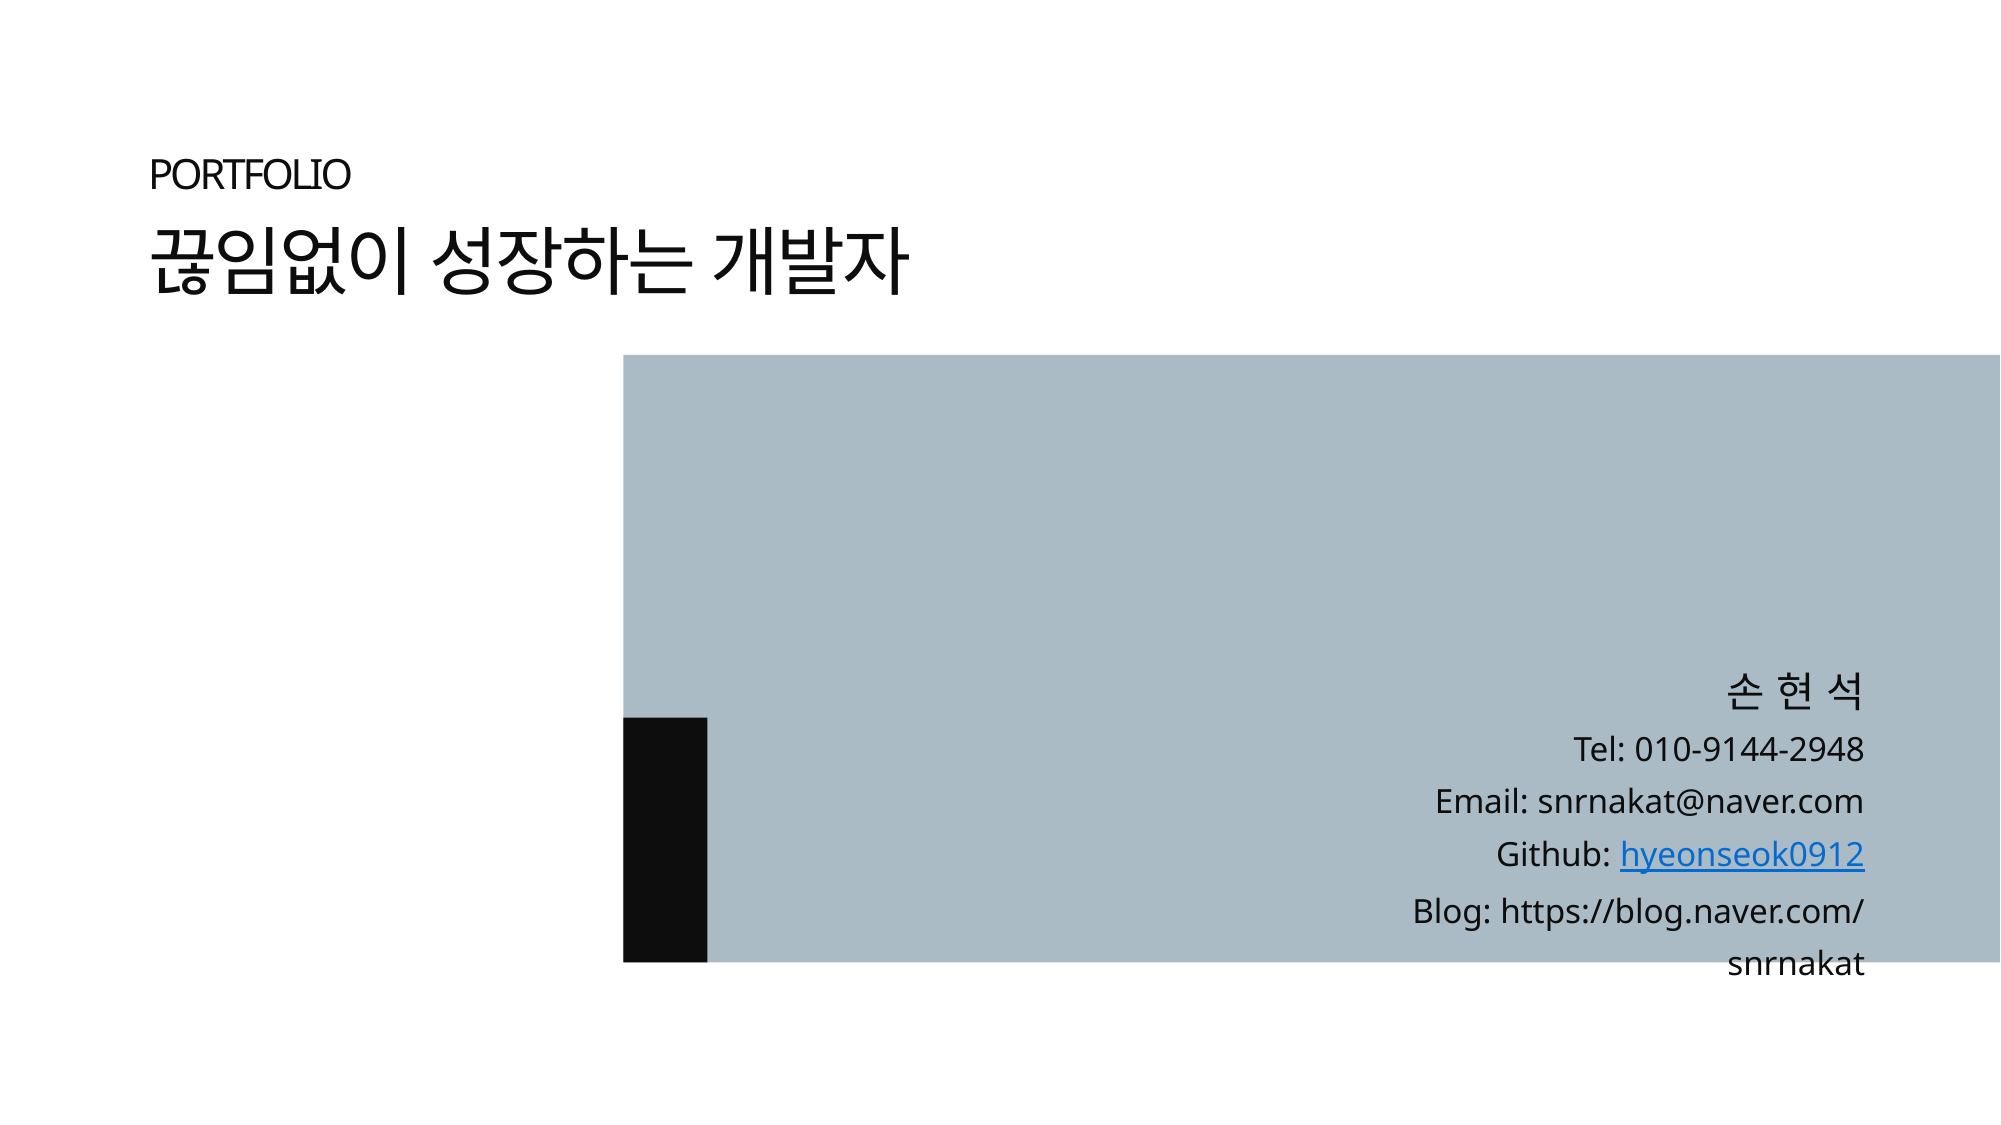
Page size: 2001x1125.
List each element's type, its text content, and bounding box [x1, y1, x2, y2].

text_box 손 현 석 Tel: 010-9144-2948 Email: snrnakat@naver.com Github: hyeonseok0912 Blog: https://blog.naver.com/snrnakat [1357, 633, 1880, 990]
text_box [133, 140, 1334, 314]
